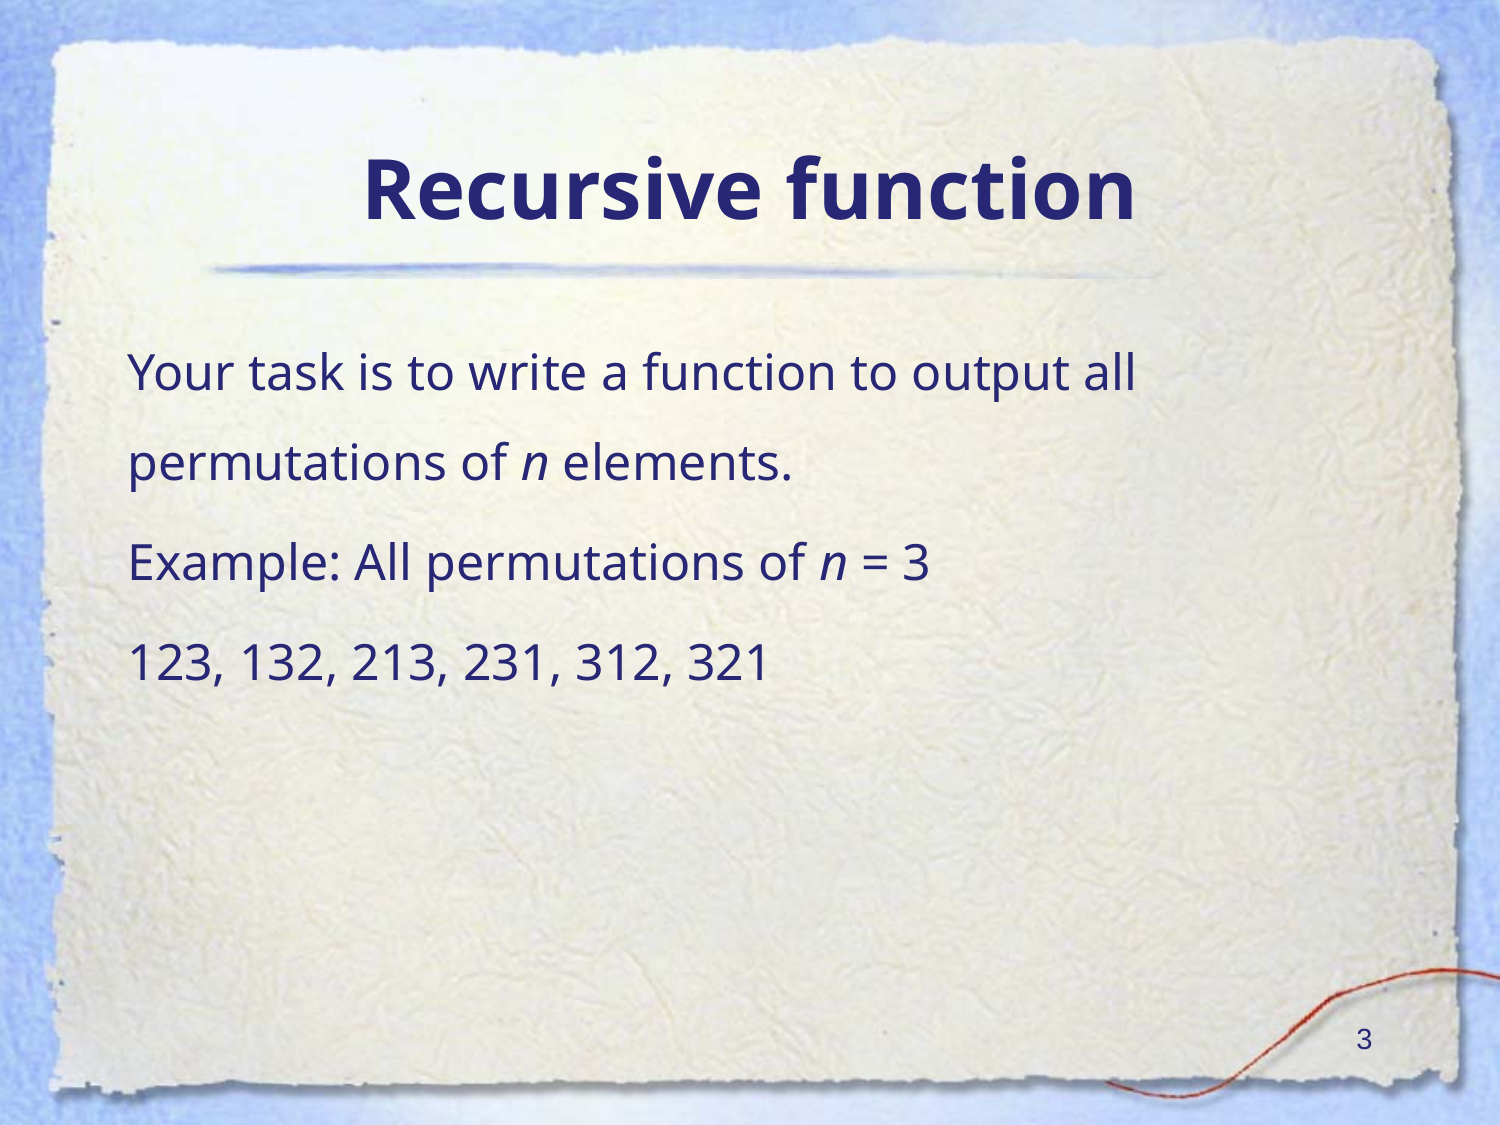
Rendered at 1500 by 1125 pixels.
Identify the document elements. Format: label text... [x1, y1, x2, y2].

slide_number ‹#› [1074, 1012, 1388, 1088]
picture [0, 0, 1500, 1125]
list Your task is to write a function to output all permutations of n elements. Example: All permutations of n = 3 123, 132, 213, 231, 312, 321 [112, 302, 1388, 988]
title Recursive function [112, 81, 1388, 244]
